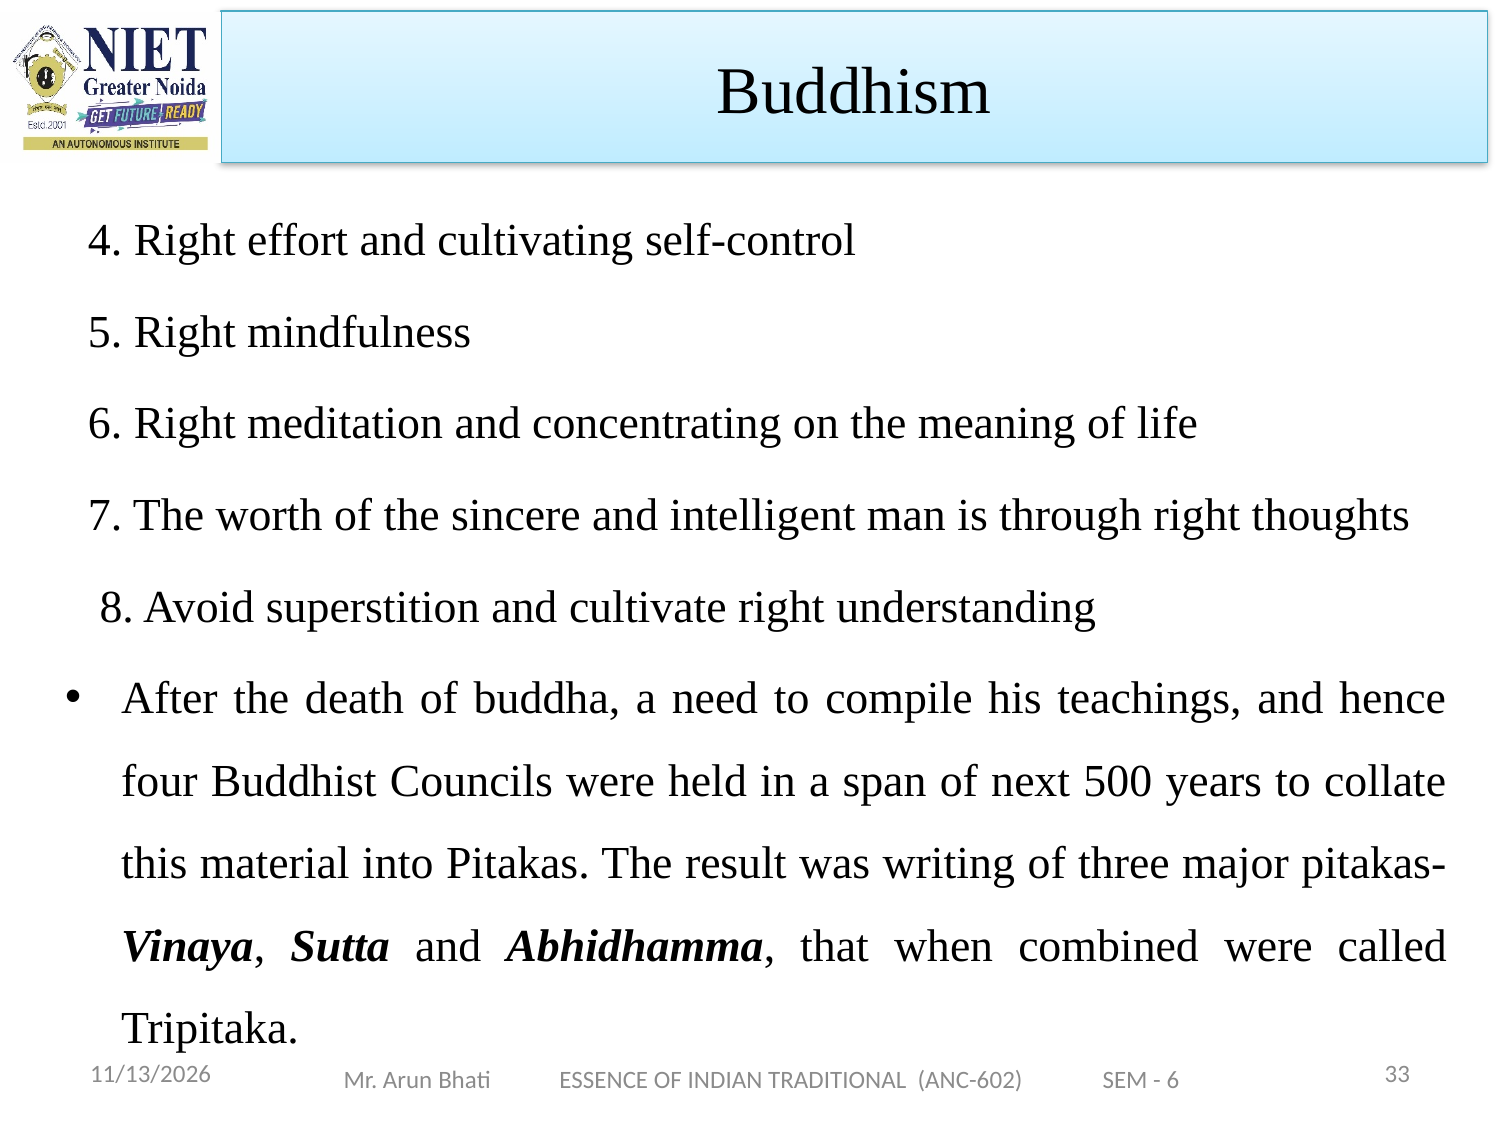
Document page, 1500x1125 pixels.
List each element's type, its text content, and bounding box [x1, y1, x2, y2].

picture [0, 11, 222, 163]
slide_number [75, 1042, 237, 1103]
text_box Buddhism [220, 10, 1488, 163]
list 4. Right effort and cultivating self-control 5. Right mindfulness 6. Right meditation and concentrating on the meaning of life 7. The worth of the sincere and intelligent man is through right thoughts 8. Avoid superstition and cultivate right understanding After the death of buddha, a need to compile his teachings, and hence four Buddhist Councils were held in a span of next 500 years to collate this material into Pitakas. The result was writing of three major pitakas- Vinaya, Sutta and Abhidhamma, that when combined were called Tripitaka. [50, 174, 1463, 1043]
slide_number 33 [1287, 1042, 1425, 1103]
footer Mr. Arun Bhati ESSENCE OF INDIAN TRADITIONAL (ANC-602) SEM - 6 [237, 1042, 1288, 1115]
